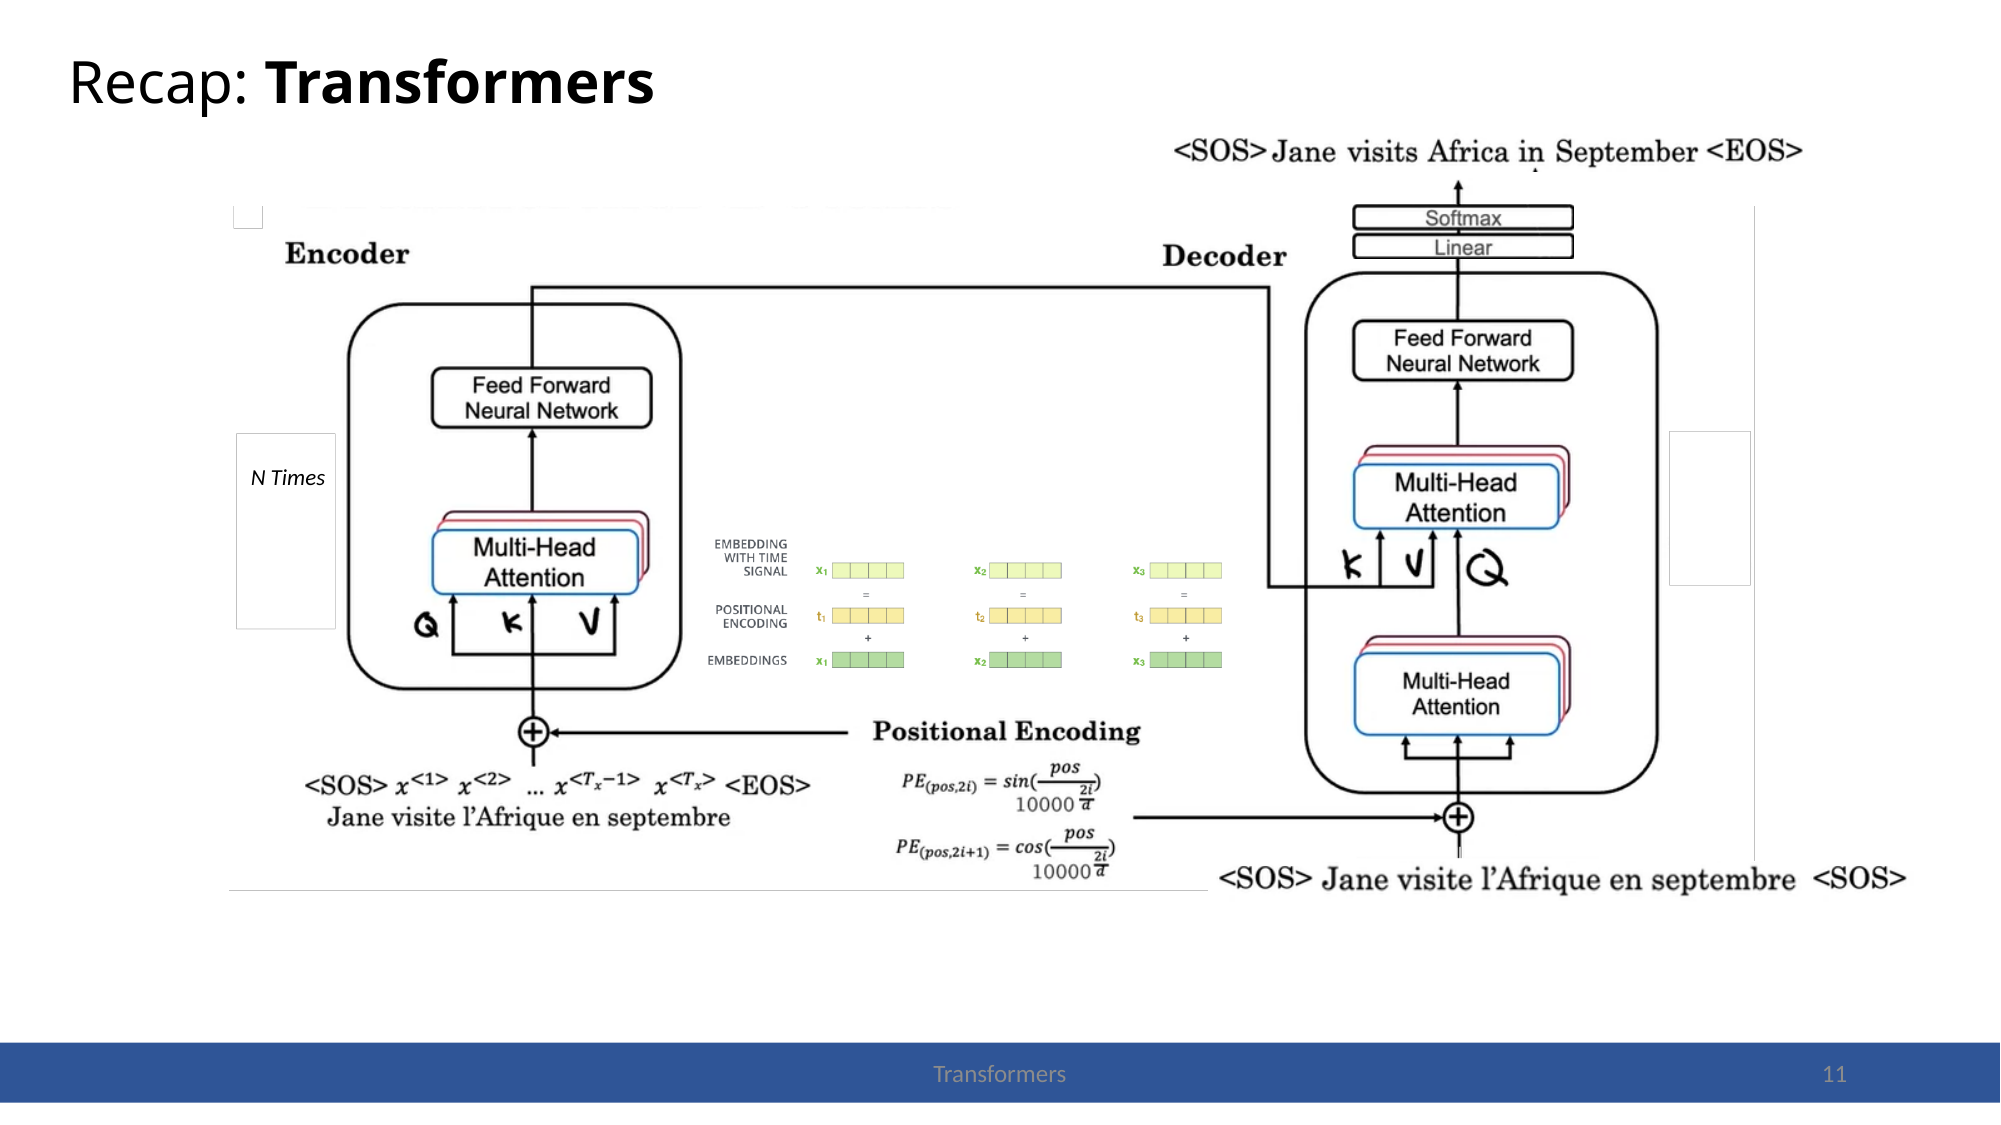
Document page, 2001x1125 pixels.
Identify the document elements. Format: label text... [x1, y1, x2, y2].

title Recap: Transformers [53, 28, 1903, 142]
footer Transformers [1863, 1042, 2000, 1103]
picture [691, 528, 1253, 674]
picture [1352, 204, 1574, 259]
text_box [236, 122, 1914, 902]
slide_number 11 [1412, 1042, 1863, 1103]
picture [229, 206, 236, 902]
footer Transformers [0, 1042, 1412, 1103]
